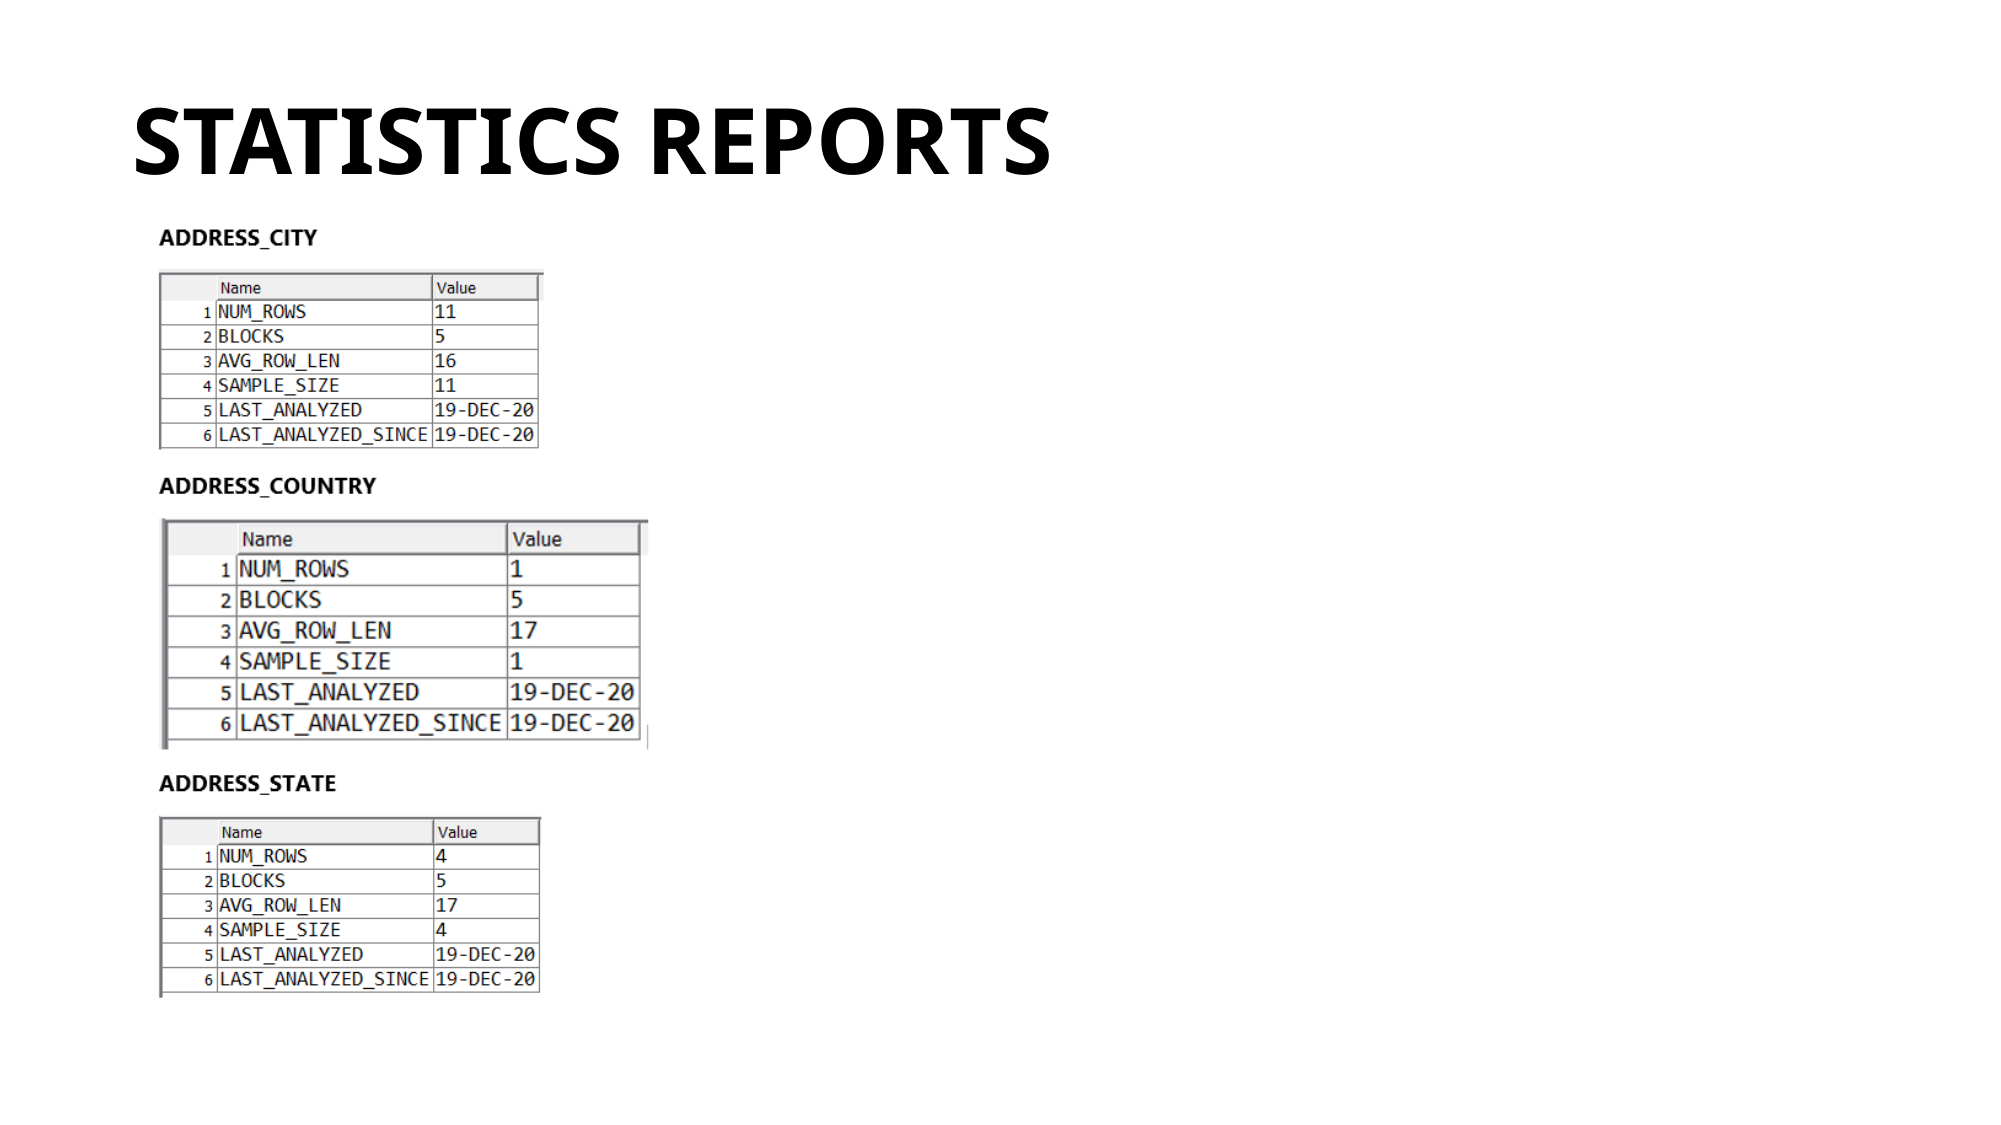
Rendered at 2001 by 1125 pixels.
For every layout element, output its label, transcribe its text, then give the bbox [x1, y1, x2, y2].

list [137, 226, 872, 1015]
title STATISTICS REPORTS [117, 36, 1843, 255]
